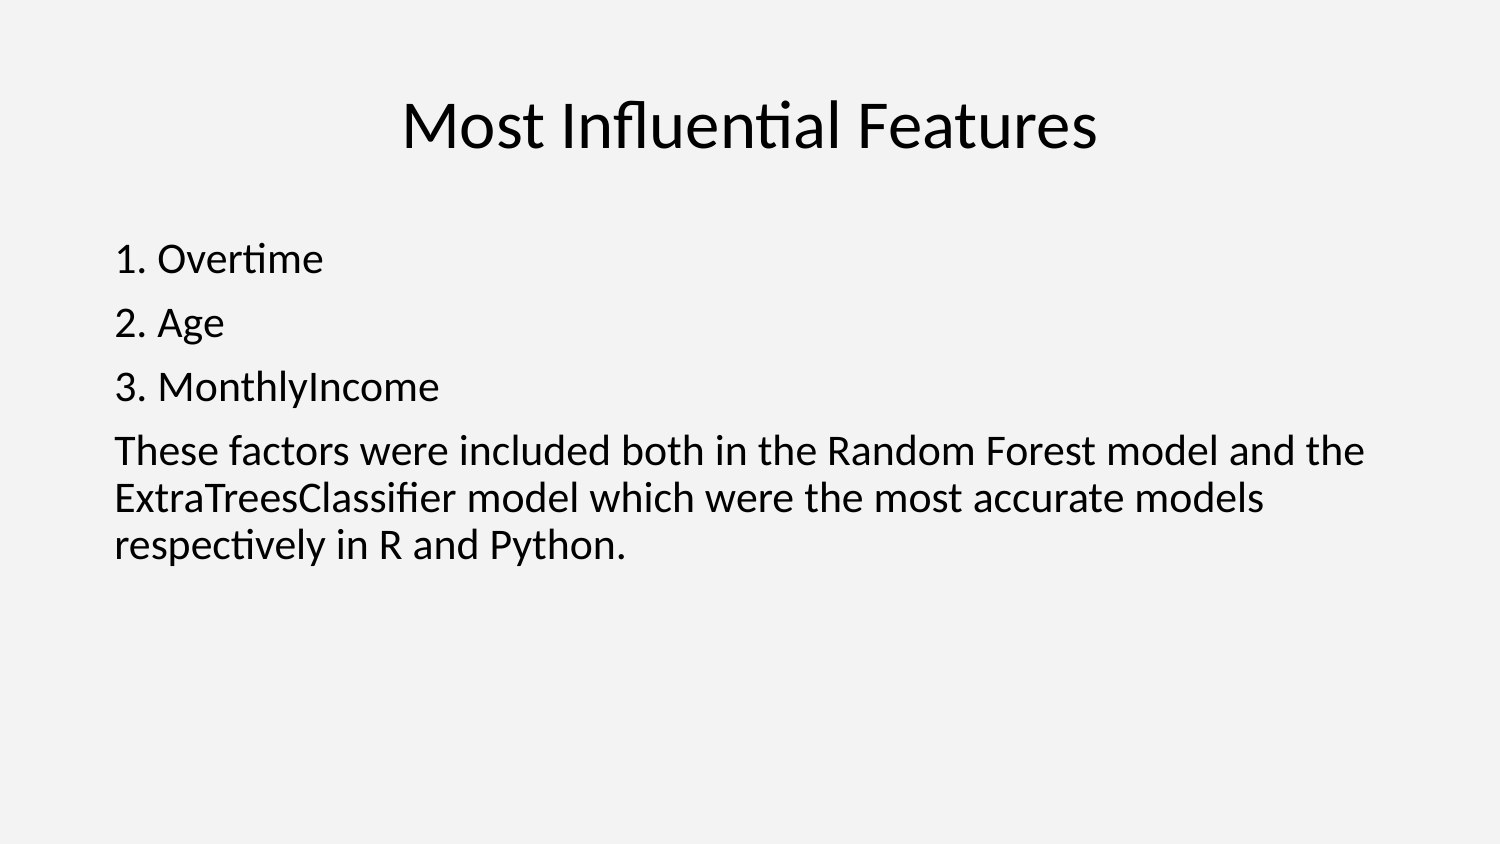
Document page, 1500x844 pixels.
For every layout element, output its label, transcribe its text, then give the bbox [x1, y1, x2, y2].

list 1. Overtime 2. Age 3. MonthlyIncome These factors were included both in the Random Forest model and the ExtraTreesClassifier model which were the most accurate models respectively in R and Python. [103, 224, 1397, 760]
title Most Influential Features [103, 44, 1397, 208]
